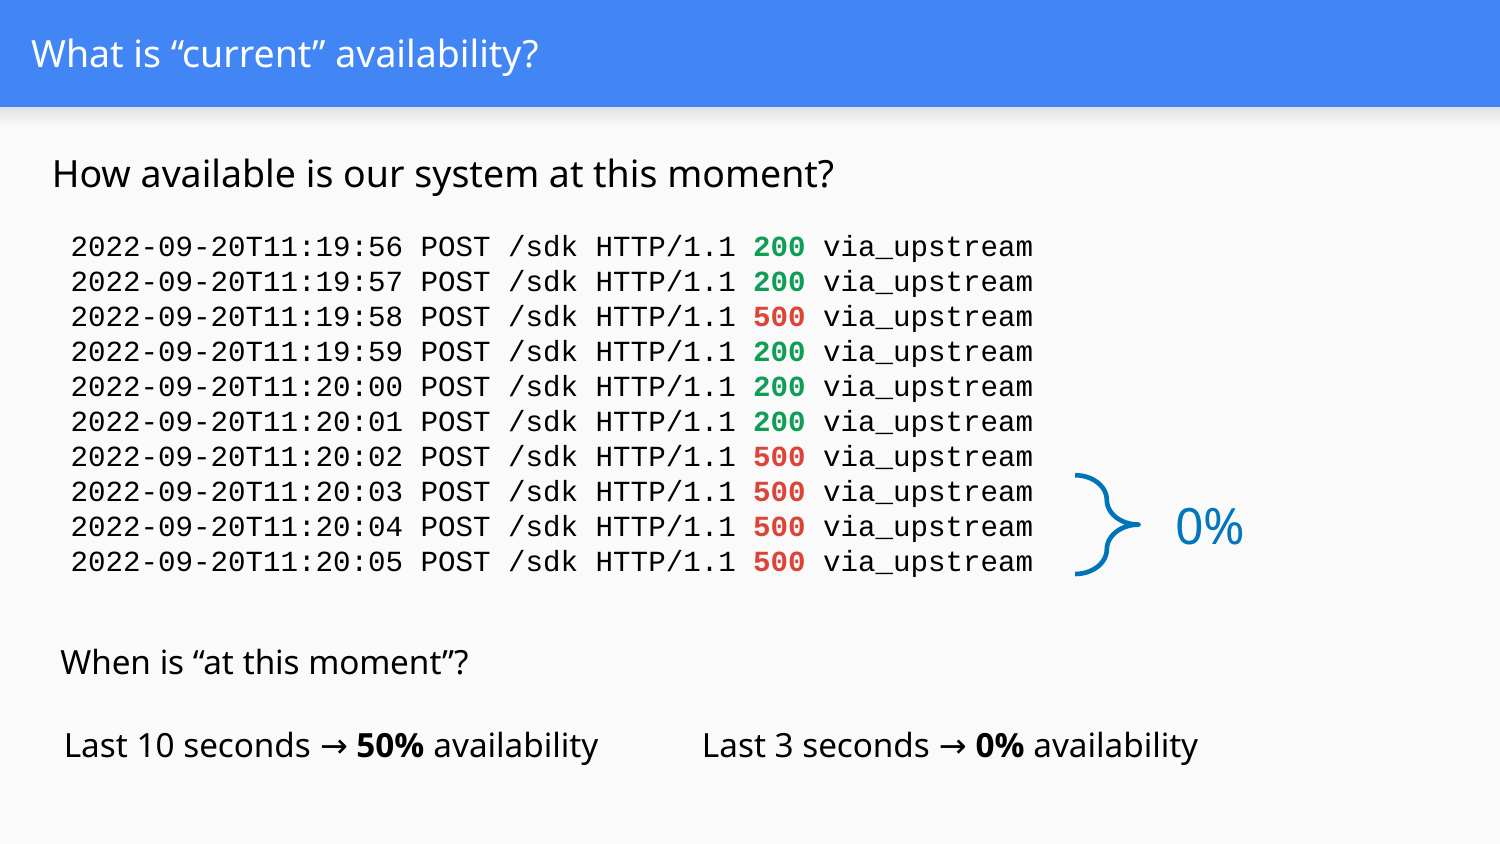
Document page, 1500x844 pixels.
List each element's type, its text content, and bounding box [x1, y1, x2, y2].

text_box When is “at this moment”? [45, 633, 485, 689]
text_box How available is our system at this moment? [37, 143, 850, 203]
text_box 0% [1160, 486, 1260, 562]
title What is “current” availability? [16, 2, 1464, 102]
text_box 2022-09-20T11:19:56 POST /sdk HTTP/1.1 200 via_upstream 2022-09-20T11:19:57 POST /sdk HTTP/1.1 200 via_upstream 2022-09-20T11:19:58 POST /sdk HTTP/1.1 500 via_upstream 2022-09-20T11:19:59 POST /sdk HTTP/1.1 200 via_upstream 2022-09-20T11:20:00 POST /sdk HTTP/1.1 200 via_upstream 2022-09-20T11:20:01 POST /sdk HTTP/1.1 200 via_upstream 2022-09-20T11:20:02 POST /sdk HTTP/1.1 500 via_upstream 2022-09-20T11:20:03 POST /sdk HTTP/1.1 500 via_upstream 2022-09-20T11:20:04 POST /sdk HTTP/1.1 500 via_upstream 2022-09-20T11:20:05 POST /sdk HTTP/1.1 500 via_upstream [55, 219, 1048, 620]
text_box Last 3 seconds → 0% availability [687, 716, 1214, 772]
text_box Last 10 seconds → 50% availability [49, 716, 614, 772]
text_box [1075, 474, 1140, 575]
